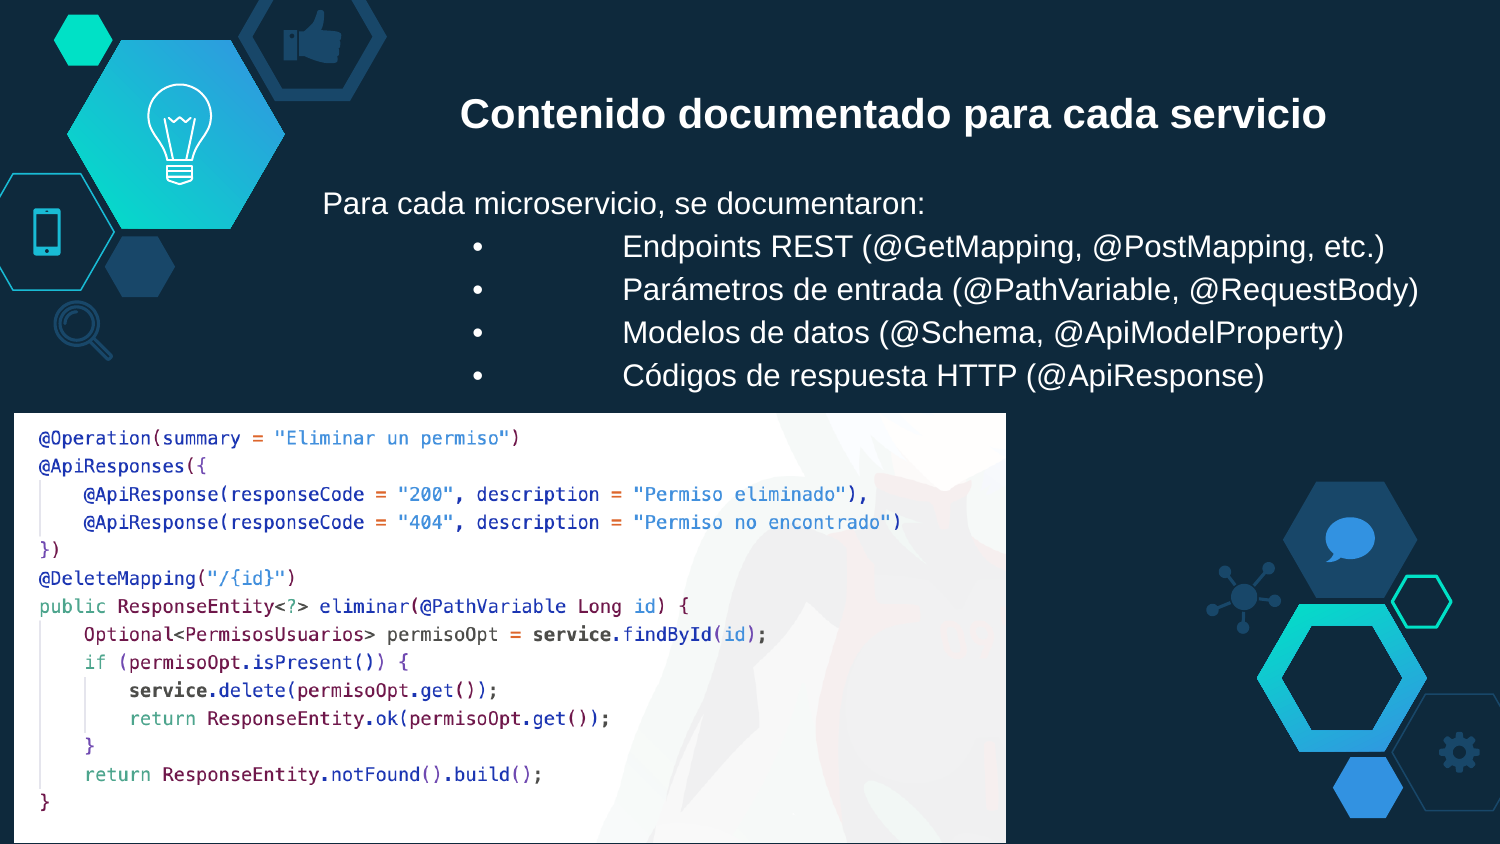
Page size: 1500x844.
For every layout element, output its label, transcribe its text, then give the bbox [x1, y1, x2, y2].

list Para cada microservicio, se documentaron: • Endpoints REST (@GetMapping, @PostMapping, etc.) • Parámetros de entrada (@PathVariable, @RequestBody) • Modelos de datos (@Schema, @ApiModelProperty) • Códigos de respuesta HTTP (@ApiResponse) [307, 162, 1500, 569]
text_box Contenido documentado para cada servicio [370, 64, 1486, 153]
picture [14, 413, 1007, 843]
slide_number ‹#› [2, 785, 9, 844]
